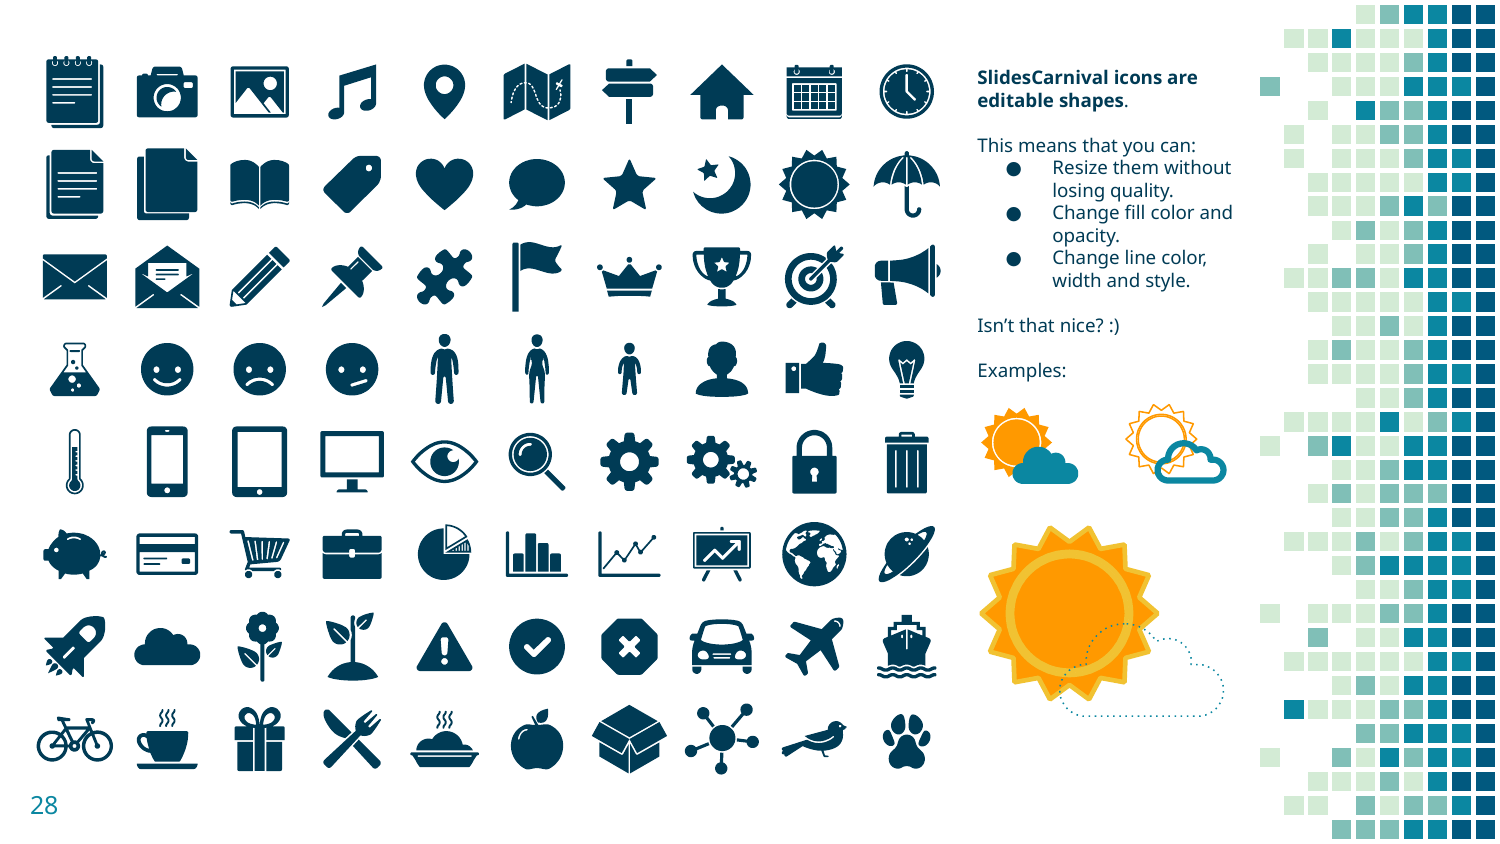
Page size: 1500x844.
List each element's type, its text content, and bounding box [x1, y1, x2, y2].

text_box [884, 431, 929, 494]
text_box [410, 710, 480, 768]
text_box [229, 246, 290, 308]
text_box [786, 64, 843, 120]
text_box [888, 340, 925, 399]
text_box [42, 254, 108, 300]
text_box [782, 522, 847, 587]
text_box [603, 159, 656, 210]
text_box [410, 439, 479, 484]
text_box [36, 716, 114, 762]
text_box [417, 249, 473, 305]
text_box [232, 426, 288, 498]
text_box [323, 155, 381, 213]
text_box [505, 531, 569, 578]
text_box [46, 55, 104, 129]
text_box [136, 148, 198, 221]
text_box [601, 59, 658, 125]
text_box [617, 342, 642, 396]
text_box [878, 525, 936, 583]
text_box [146, 426, 188, 498]
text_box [136, 66, 198, 118]
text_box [430, 333, 459, 405]
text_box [980, 407, 1053, 478]
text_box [692, 156, 751, 214]
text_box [508, 432, 566, 491]
text_box [509, 159, 565, 210]
text_box SlidesCarnival icons are editable shapes. This means that you can: Resize them without losing quality. Change fill color and opacity. Change line color, width and style. Isn’t that nice? :) Examples: [962, 51, 1257, 302]
text_box [233, 343, 286, 396]
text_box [49, 342, 100, 397]
text_box [416, 622, 473, 672]
text_box [325, 343, 379, 396]
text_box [417, 524, 472, 581]
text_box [503, 63, 571, 121]
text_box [44, 615, 106, 678]
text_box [598, 531, 661, 578]
text_box [792, 429, 837, 494]
text_box [690, 64, 754, 120]
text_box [325, 612, 379, 681]
text_box [328, 64, 377, 120]
text_box [1055, 452, 1079, 484]
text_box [135, 245, 200, 309]
text_box [509, 618, 565, 675]
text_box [596, 256, 663, 297]
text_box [234, 706, 285, 772]
text_box [600, 432, 659, 491]
slide_number 28 [15, 774, 105, 839]
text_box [784, 245, 844, 309]
text_box [1199, 449, 1224, 481]
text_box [136, 533, 199, 576]
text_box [321, 246, 383, 308]
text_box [46, 149, 104, 220]
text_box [320, 430, 385, 493]
text_box [43, 529, 107, 580]
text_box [686, 435, 758, 488]
text_box [601, 618, 658, 675]
text_box [785, 617, 844, 676]
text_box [874, 244, 941, 306]
text_box [781, 721, 847, 758]
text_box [322, 529, 382, 580]
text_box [692, 526, 751, 582]
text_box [882, 713, 931, 769]
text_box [689, 619, 755, 675]
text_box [873, 150, 941, 218]
text_box [141, 343, 194, 396]
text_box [230, 66, 290, 118]
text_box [591, 704, 668, 774]
text_box [415, 158, 474, 211]
text_box [1065, 638, 1224, 717]
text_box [136, 708, 198, 770]
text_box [524, 334, 550, 404]
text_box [65, 428, 85, 495]
text_box [695, 341, 749, 397]
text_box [510, 708, 564, 770]
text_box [237, 611, 283, 682]
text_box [876, 614, 937, 679]
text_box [229, 529, 290, 579]
text_box [134, 628, 201, 666]
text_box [684, 703, 760, 775]
text_box [423, 64, 466, 120]
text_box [1125, 404, 1198, 474]
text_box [512, 241, 562, 312]
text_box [323, 709, 382, 769]
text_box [778, 149, 851, 220]
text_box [230, 159, 290, 210]
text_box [879, 64, 935, 119]
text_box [980, 527, 1158, 700]
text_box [785, 342, 844, 397]
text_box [692, 247, 752, 307]
